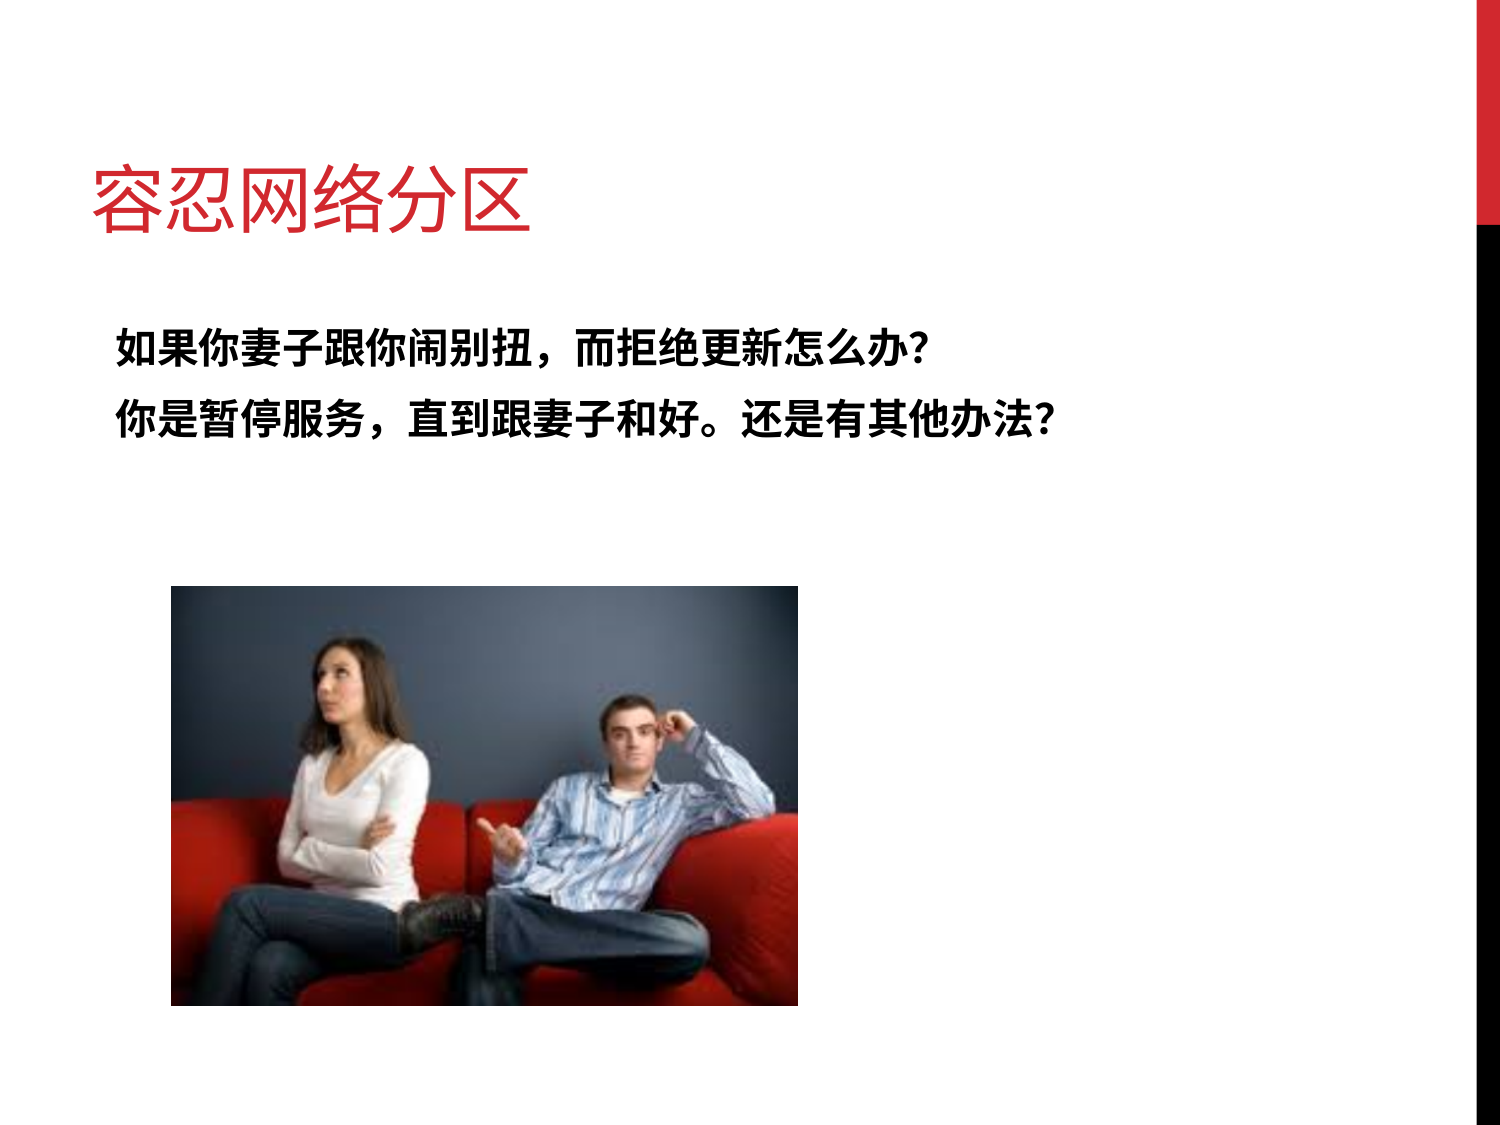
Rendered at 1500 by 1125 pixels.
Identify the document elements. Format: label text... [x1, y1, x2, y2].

title 容忍网络分区 [75, 25, 1025, 250]
list 如果你妻子跟你闹别扭，而拒绝更新怎么办？ 你是暂停服务，直到跟妻子和好。还是有其他办法？ [100, 314, 1351, 543]
picture [170, 585, 798, 1006]
